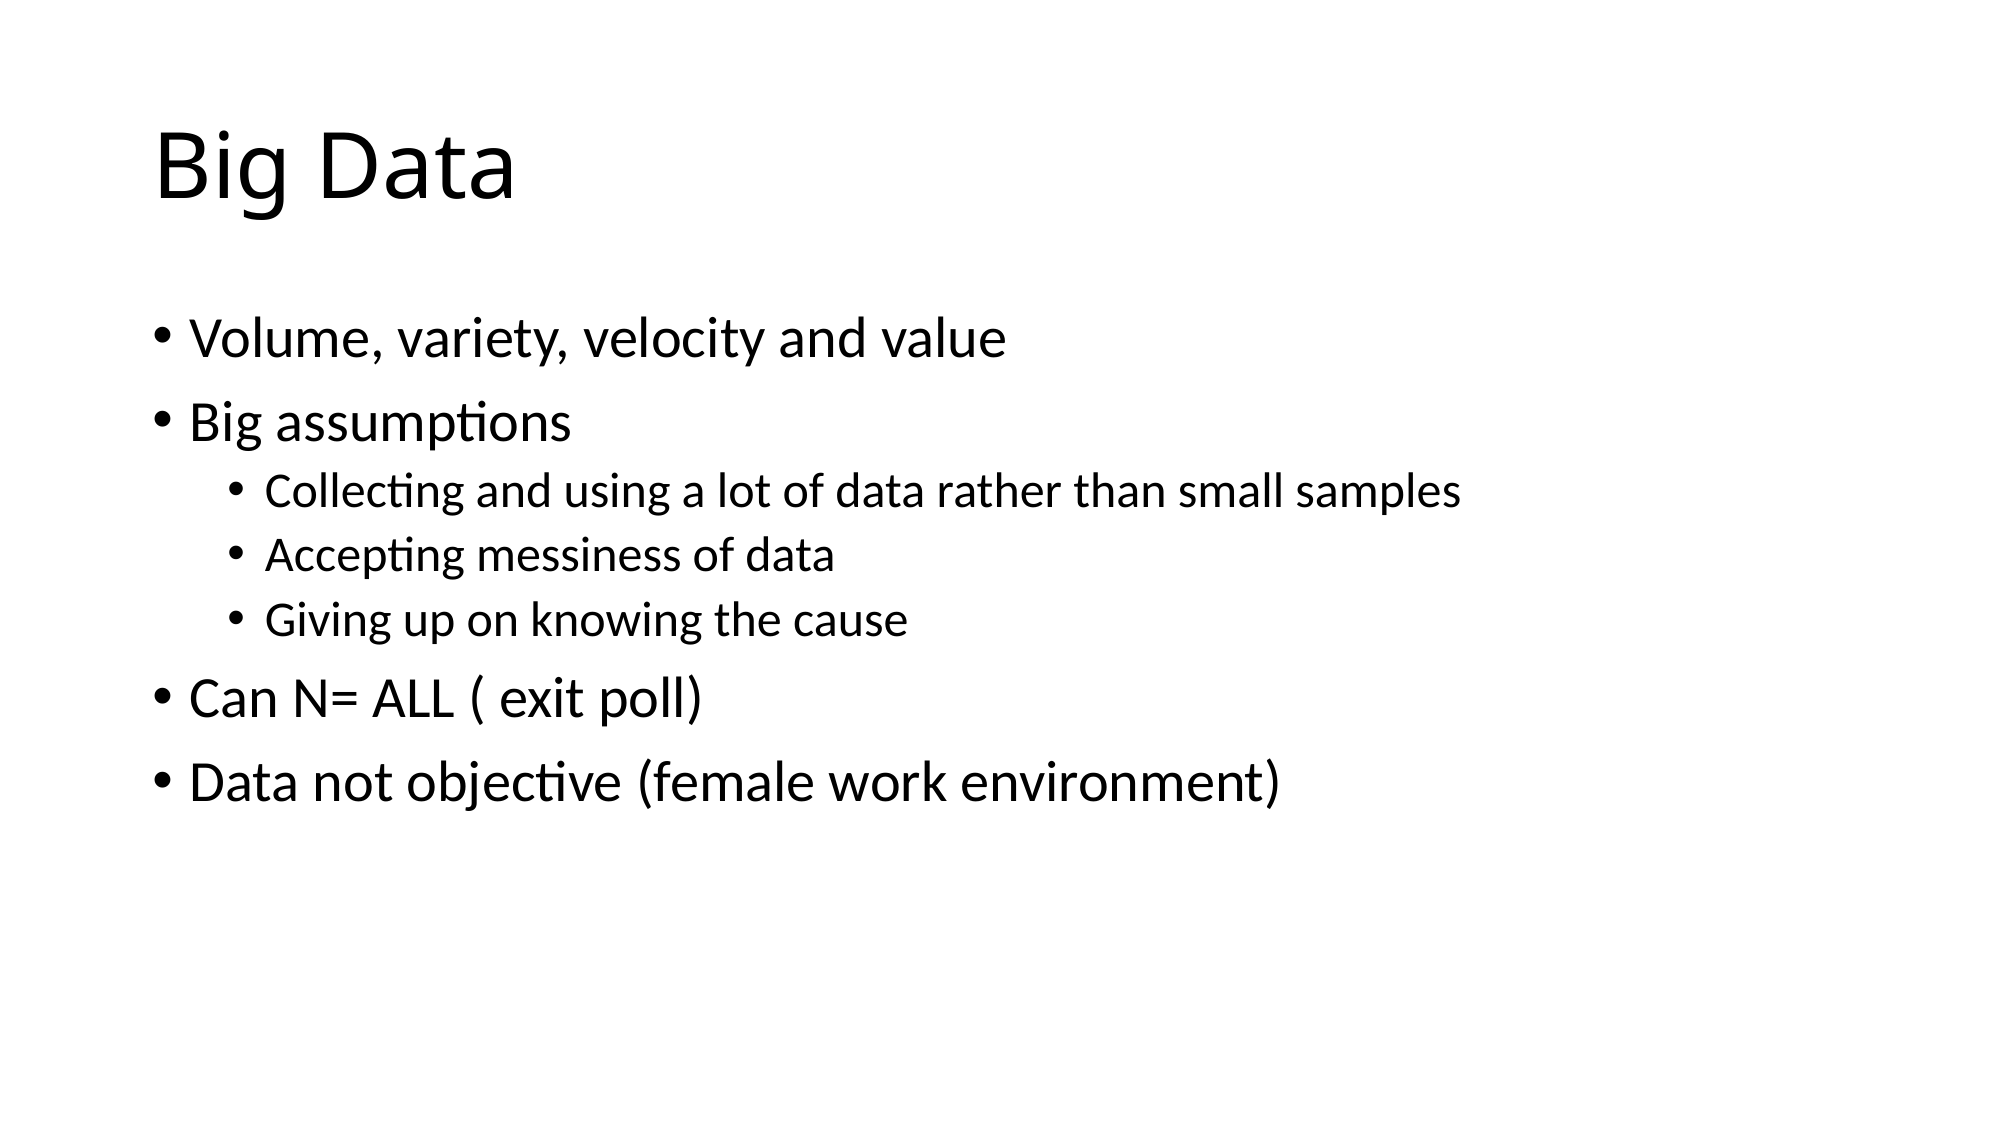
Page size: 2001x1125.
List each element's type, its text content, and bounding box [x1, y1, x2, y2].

list Volume, variety, velocity and value Big assumptions Collecting and using a lot of data rather than small samples Accepting messiness of data Giving up on knowing the cause Can N= ALL ( exit poll) Data not objective (female work environment) [137, 299, 1863, 1014]
title Big Data [137, 59, 1863, 278]
